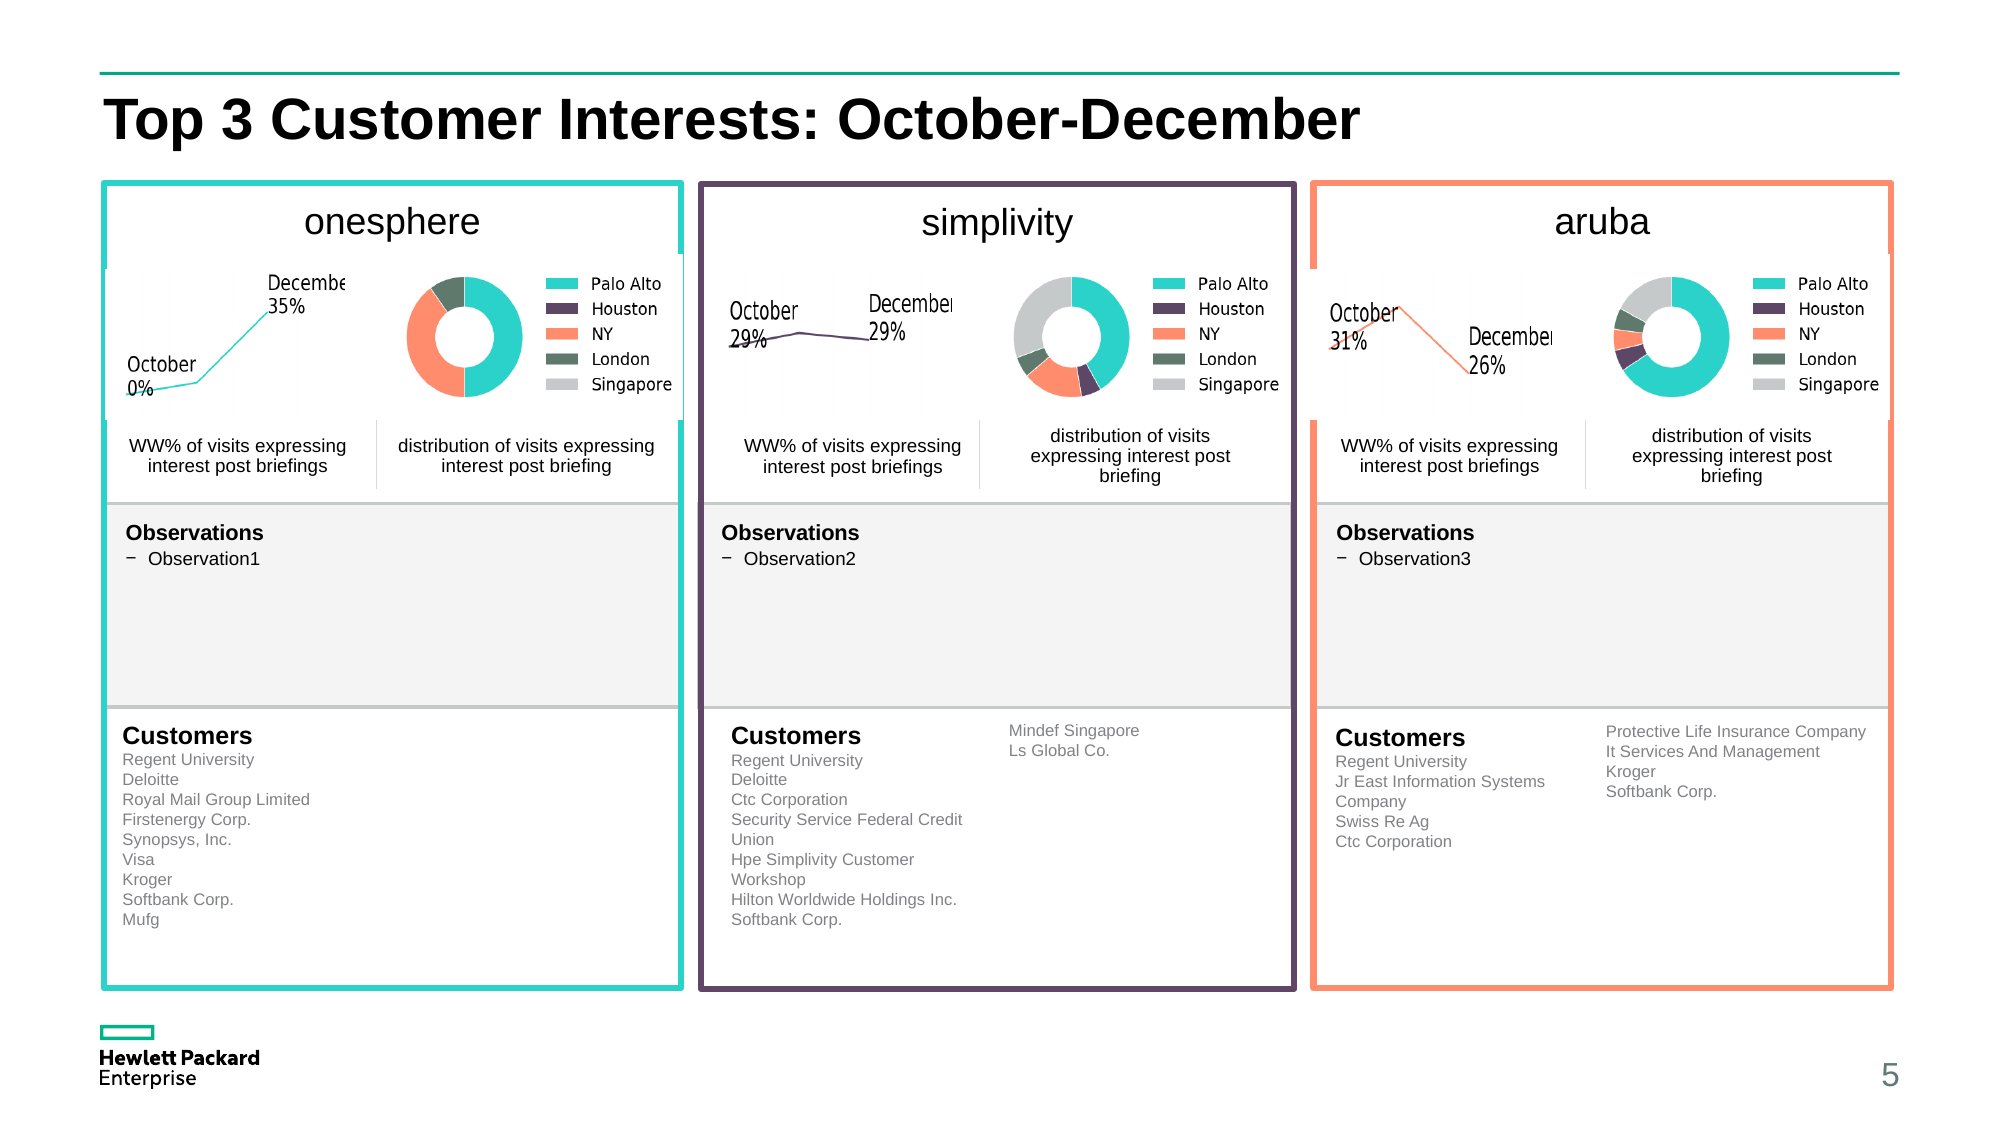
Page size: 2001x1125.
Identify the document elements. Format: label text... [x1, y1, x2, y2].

text_box onesphere [103, 183, 682, 989]
text_box Customers Regent University Deloitte Royal Mail Group Limited Firstenergy Corp. Synopsys, Inc. Visa Kroger Softbank Corp. Mufg [99, 711, 679, 987]
text_box aruba [1313, 984, 1892, 989]
title Top 3 Customer Interests: October-December [103, 88, 1903, 229]
text_box aruba [1313, 183, 1892, 713]
picture [1304, 254, 1890, 420]
text_box Customers Regent University Jr East Information Systems Company Swiss Re Ag Ctc Corporation Protective Life Insurance Company It Services And Management Kroger Softbank Corp. [1312, 713, 1892, 984]
slide_number 5 [1812, 1054, 1900, 1093]
picture [704, 254, 1290, 420]
text_box Customers Regent University Deloitte Ctc Corporation Security Service Federal Credit Union Hpe Simplivity Customer Workshop Hilton Worldwide Holdings Inc. Softbank Corp. Mindef Singapore Ls Global Co. [708, 711, 1288, 956]
picture [104, 254, 683, 420]
text_box simplivity [700, 183, 1295, 989]
